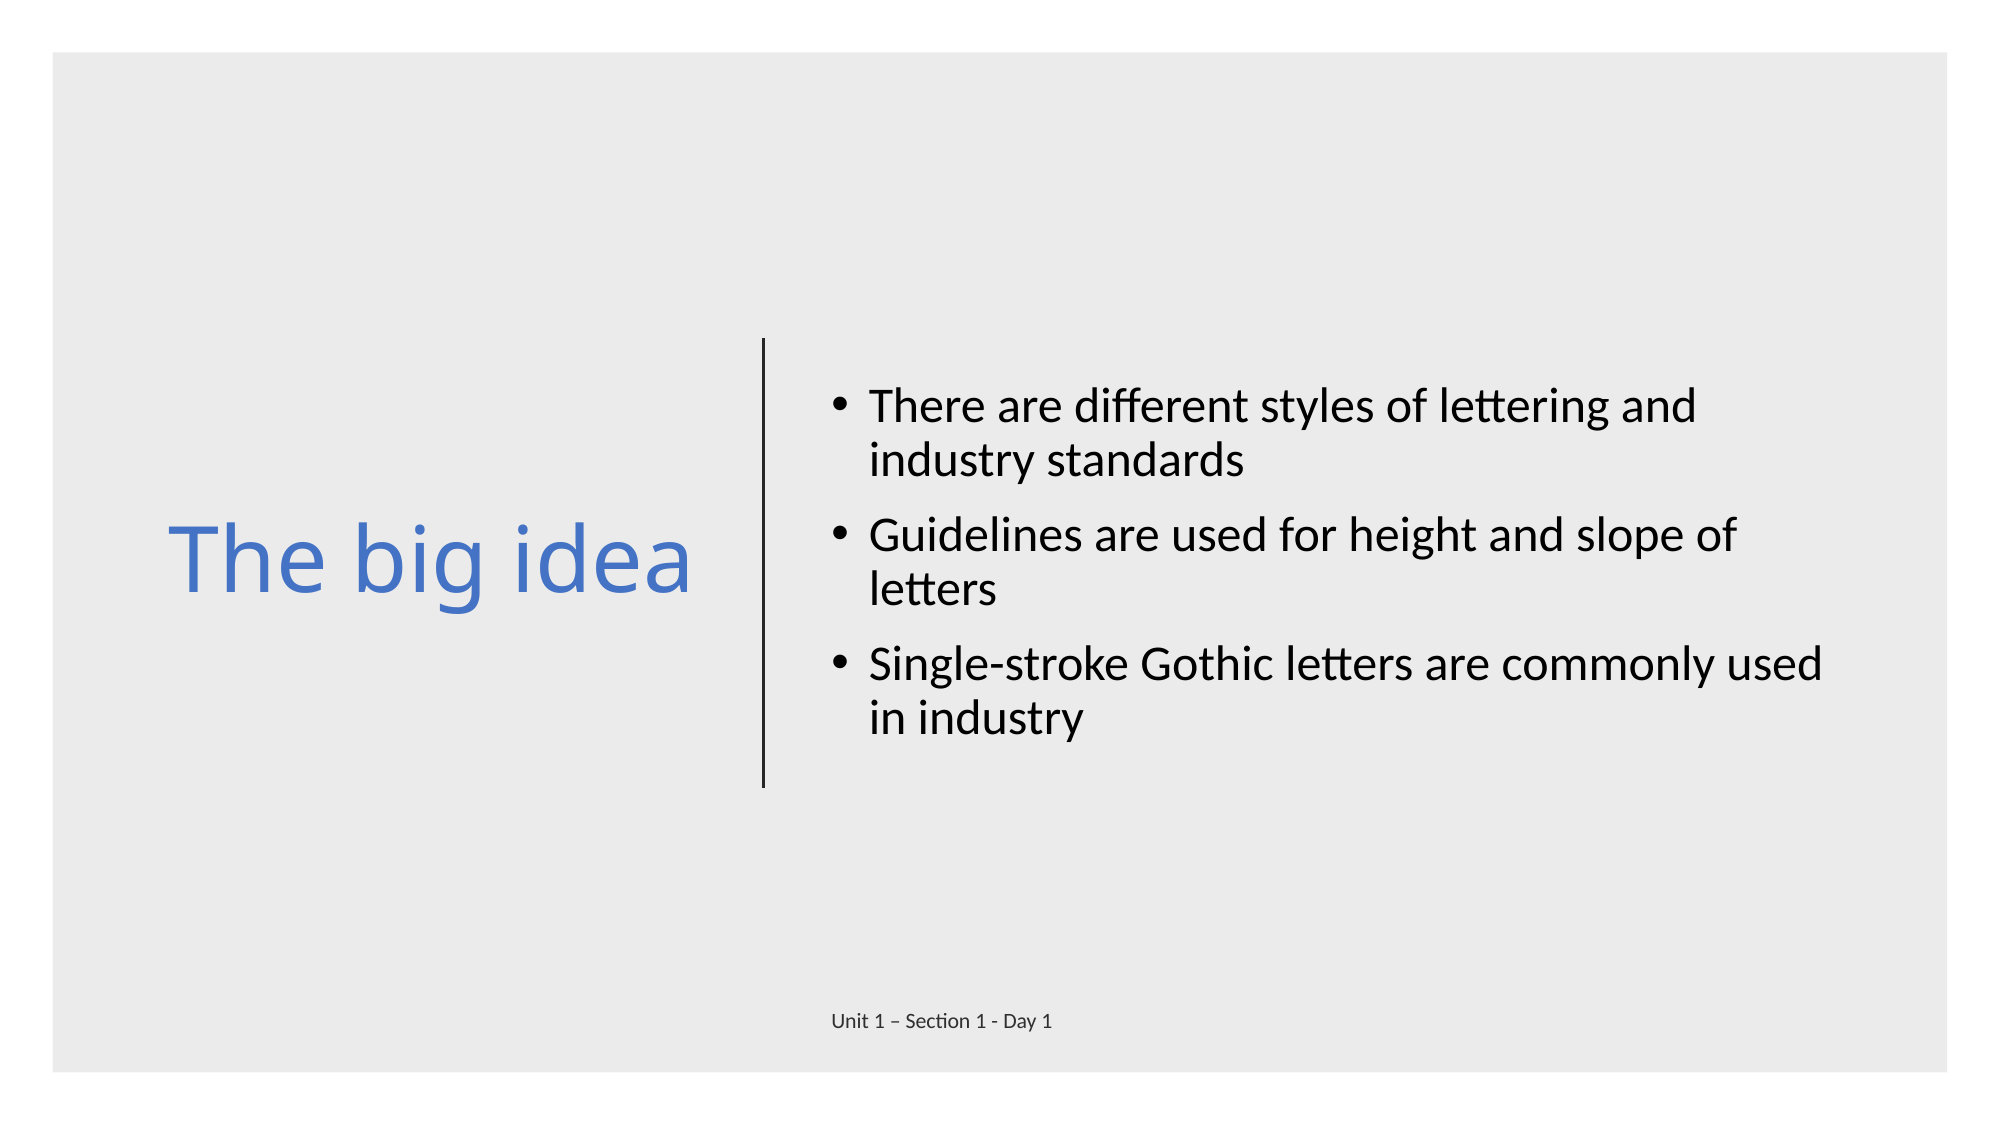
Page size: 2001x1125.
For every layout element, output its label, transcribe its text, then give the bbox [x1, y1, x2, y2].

title The big idea [137, 158, 711, 967]
text_box [52, 51, 1948, 1073]
footer Unit 1 – Section 1 - Day 1 [816, 989, 1680, 1050]
list There are different styles of lettering and industry standards Guidelines are used for height and slope of letters Single-stroke Gothic letters are commonly used in industry [816, 158, 1863, 967]
